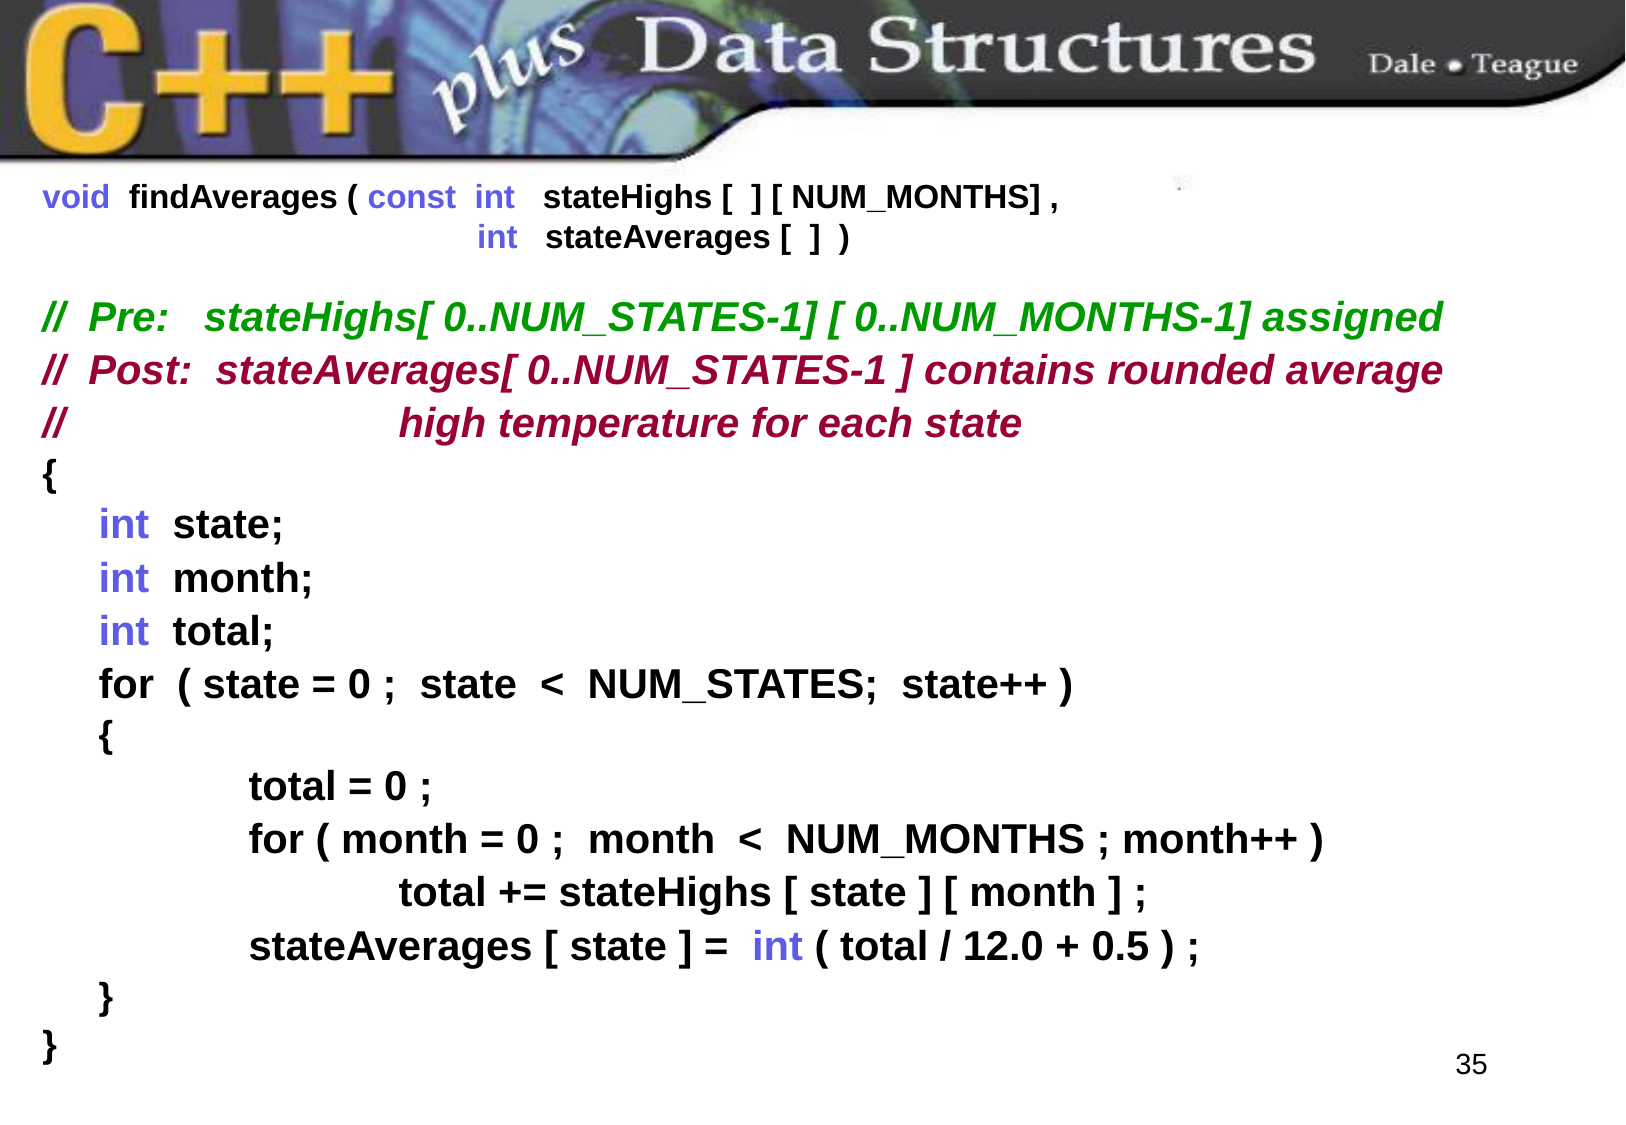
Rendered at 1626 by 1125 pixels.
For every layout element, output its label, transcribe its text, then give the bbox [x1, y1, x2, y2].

list // Pre: stateHighs[ 0..NUM_STATES-1] [ 0..NUM_MONTHS-1] assigned // Post: stateAverages[ 0..NUM_STATES-1 ] contains rounded average // high temperature for each state { int state; int month; int total; for ( state = 0 ; state < NUM_STATES; state++ ) { total = 0 ; for ( month = 0 ; month < NUM_MONTHS ; month++ ) total += stateHighs [ state ] [ month ] ; stateAverages [ state ] = int ( total / 12.0 + 0.5 ) ; } } [26, 287, 1585, 1101]
text_box 35 [1394, 1024, 1503, 1100]
picture [0, 0, 1626, 1125]
title void findAverages ( const int stateHighs [ ] [ NUM_MONTHS] , int stateAverages [ ] ) [26, 99, 1585, 263]
